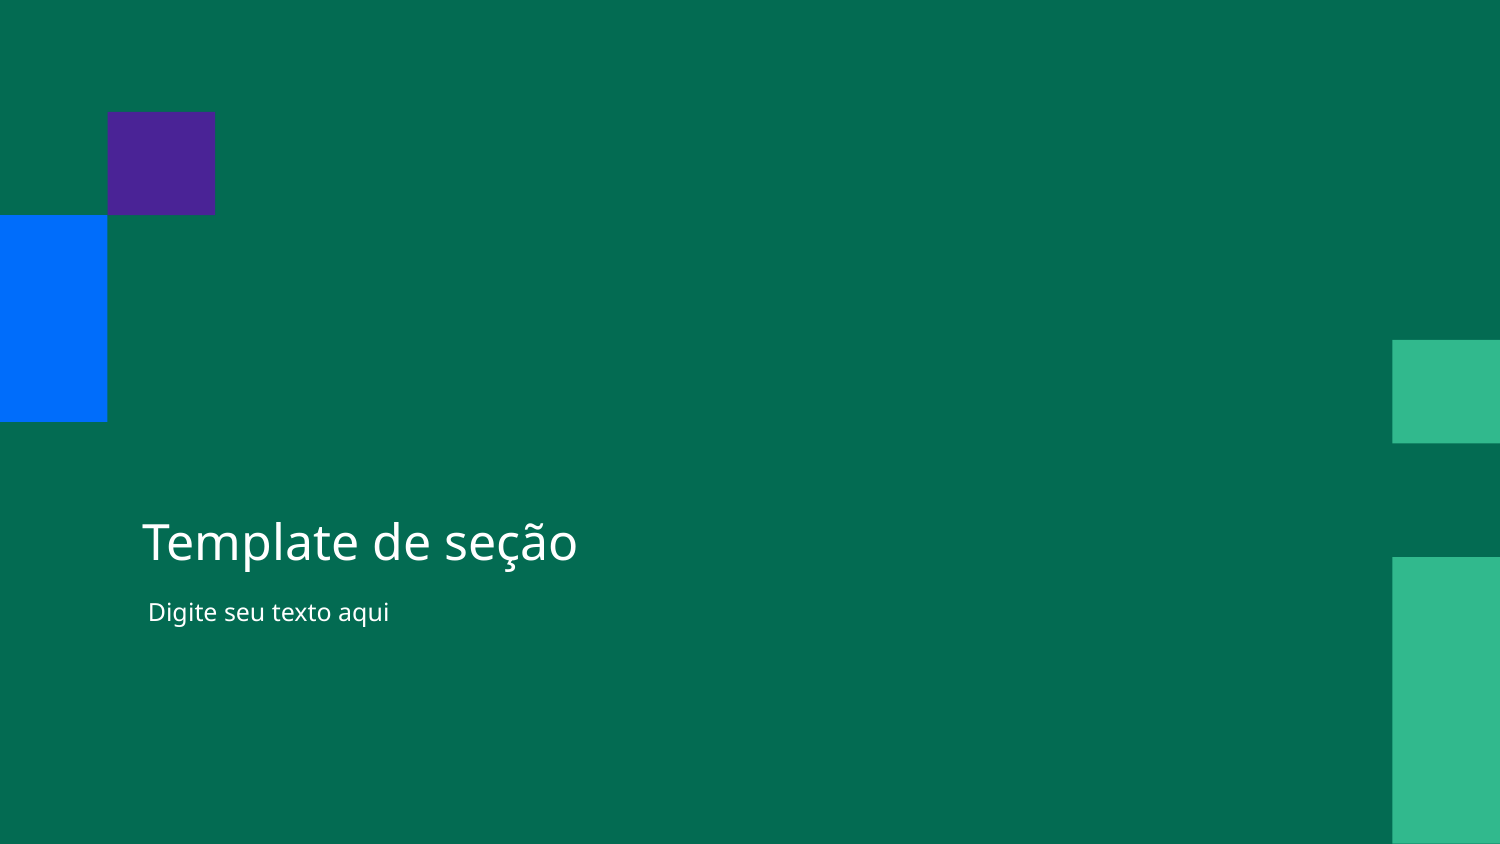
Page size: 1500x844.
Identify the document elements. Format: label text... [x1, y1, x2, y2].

text_box [1392, 557, 1500, 844]
text_box [0, 215, 108, 422]
text_box [1392, 339, 1500, 444]
text_box Template de seção [127, 495, 1060, 567]
text_box Digite seu texto aqui [132, 544, 1066, 616]
text_box [107, 111, 216, 216]
